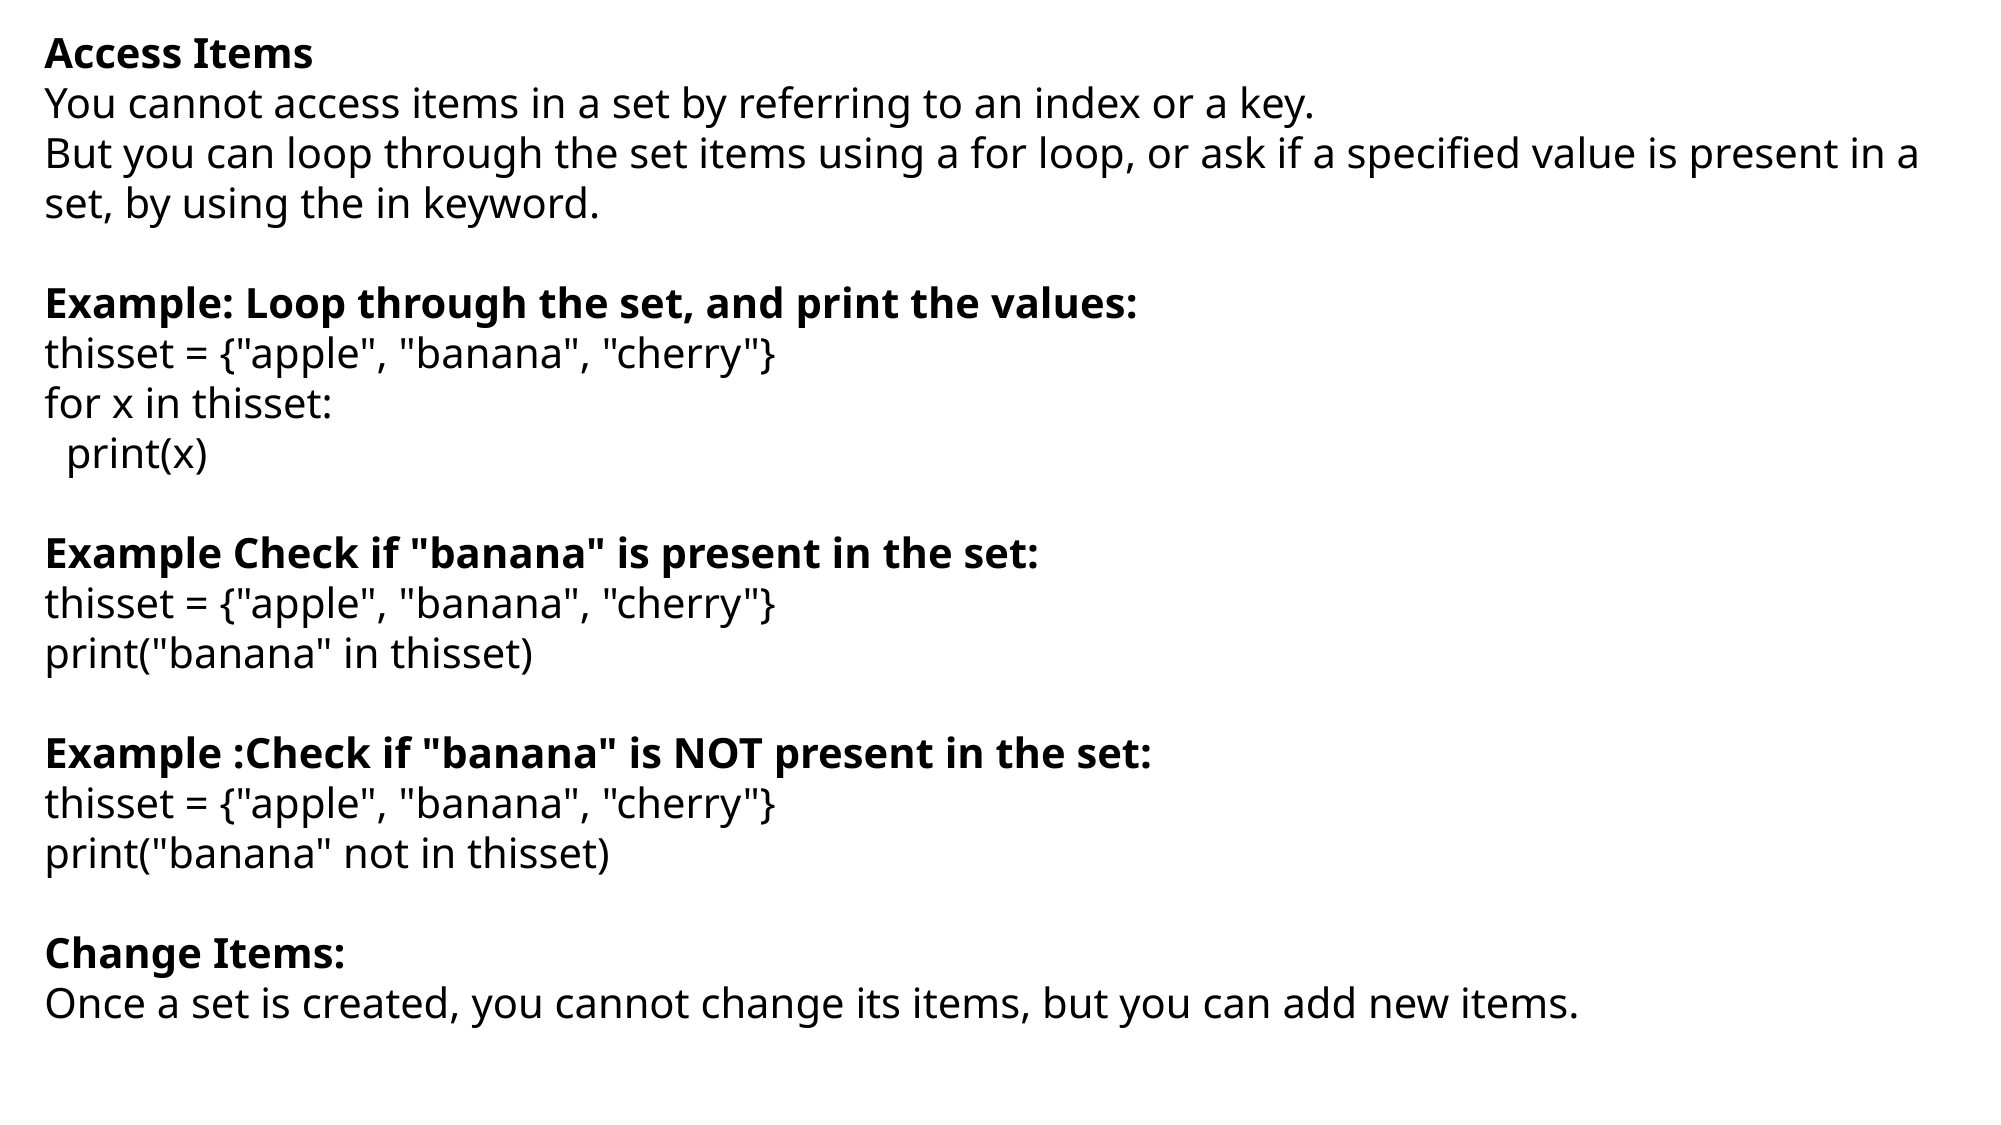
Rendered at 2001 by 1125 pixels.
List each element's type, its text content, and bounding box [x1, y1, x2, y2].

text_box Access Items You cannot access items in a set by referring to an index or a key. But you can loop through the set items using a for loop, or ask if a specified value is present in a set, by using the in keyword. Example: Loop through the set, and print the values: thisset = {"apple", "banana", "cherry"} for x in thisset: print(x) Example Check if "banana" is present in the set: thisset = {"apple", "banana", "cherry"} print("banana" in thisset) Example :Check if "banana" is NOT present in the set: thisset = {"apple", "banana", "cherry"} print("banana" not in thisset) Change Items: Once a set is created, you cannot change its items, but you can add new items. [29, 19, 1940, 1035]
